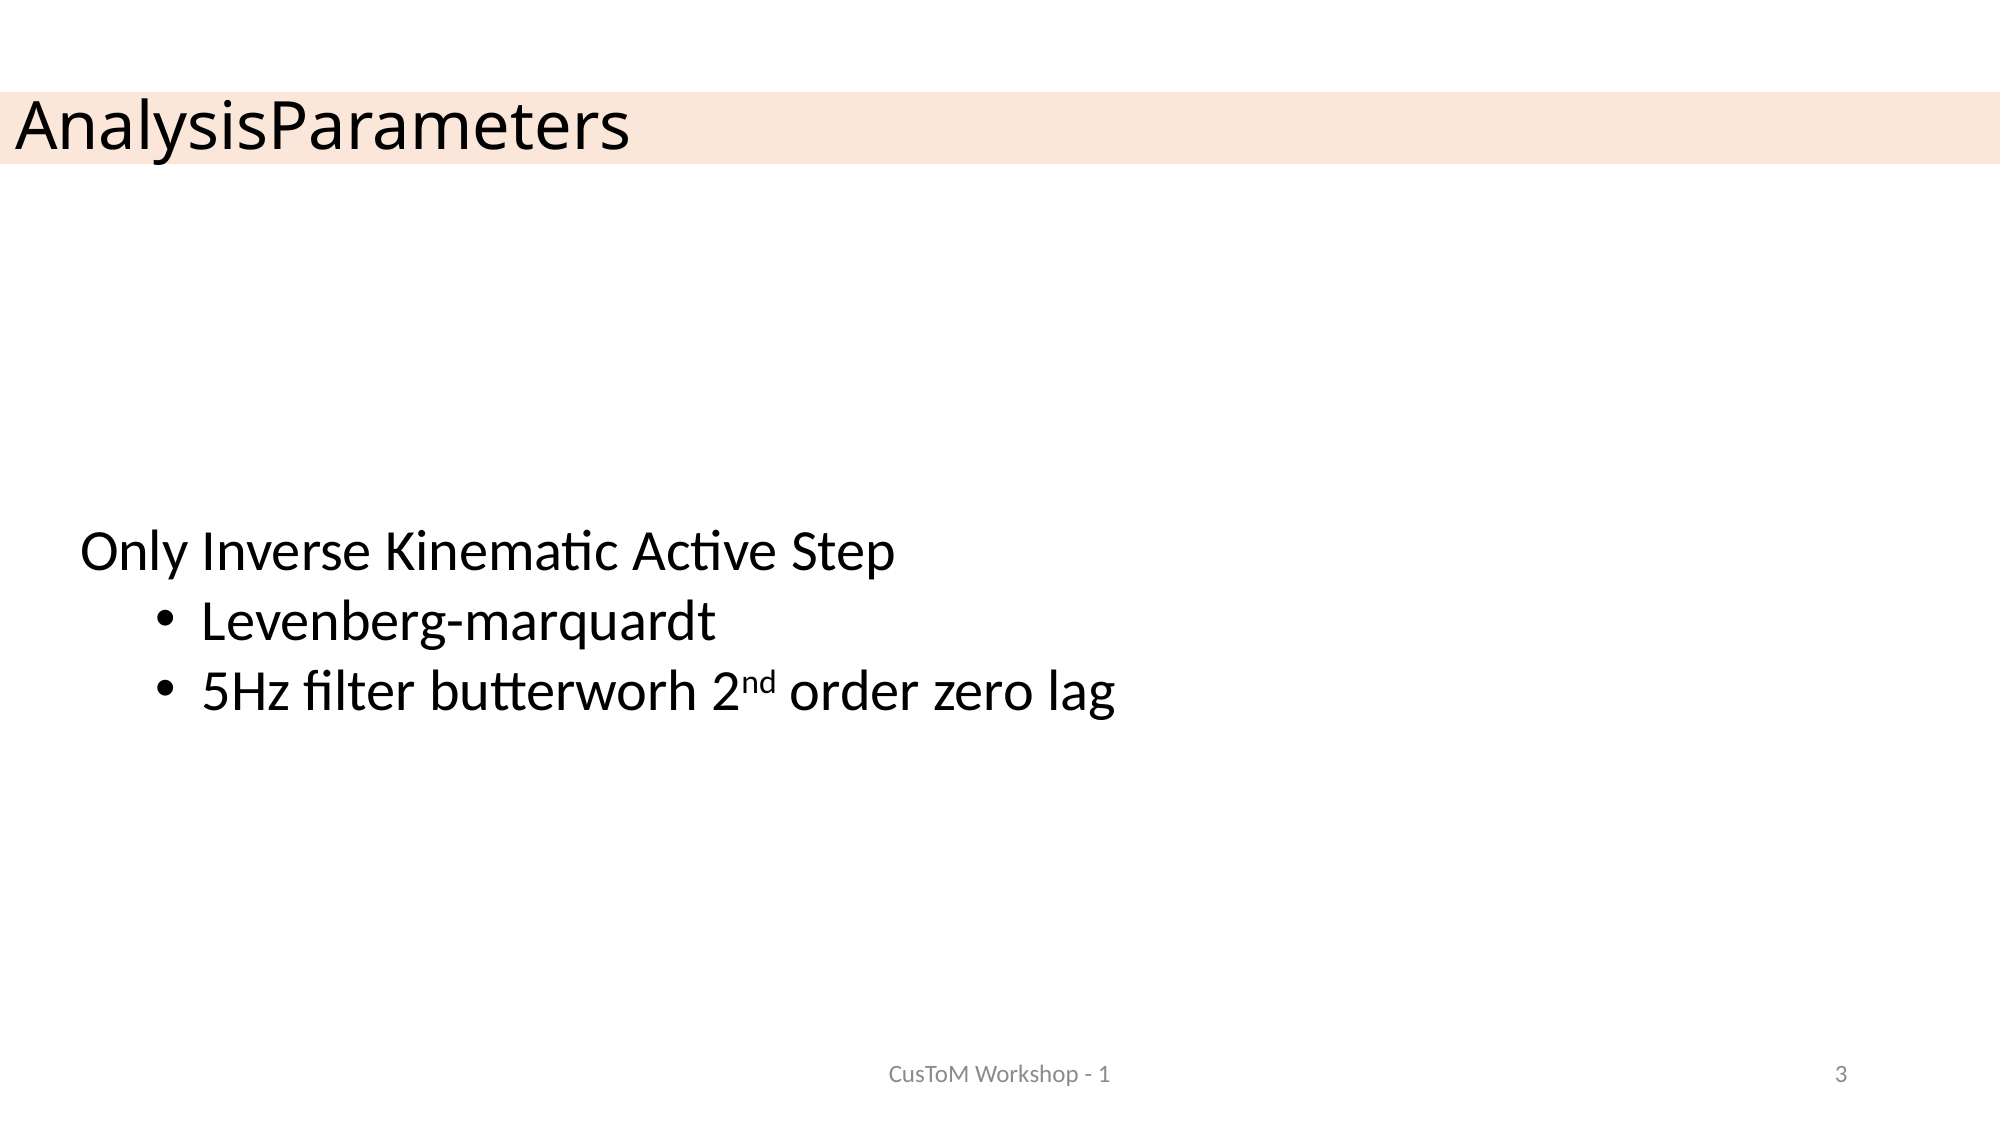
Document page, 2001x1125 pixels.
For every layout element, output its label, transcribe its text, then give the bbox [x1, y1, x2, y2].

title AnalysisParameters [0, 92, 2000, 165]
slide_number 3 [1412, 1042, 1863, 1103]
text_box Only Inverse Kinematic Active Step Levenberg-marquardt 5Hz filter butterworh 2nd order zero lag [65, 504, 1941, 800]
footer CusToM Workshop - 1 [662, 1042, 1338, 1103]
